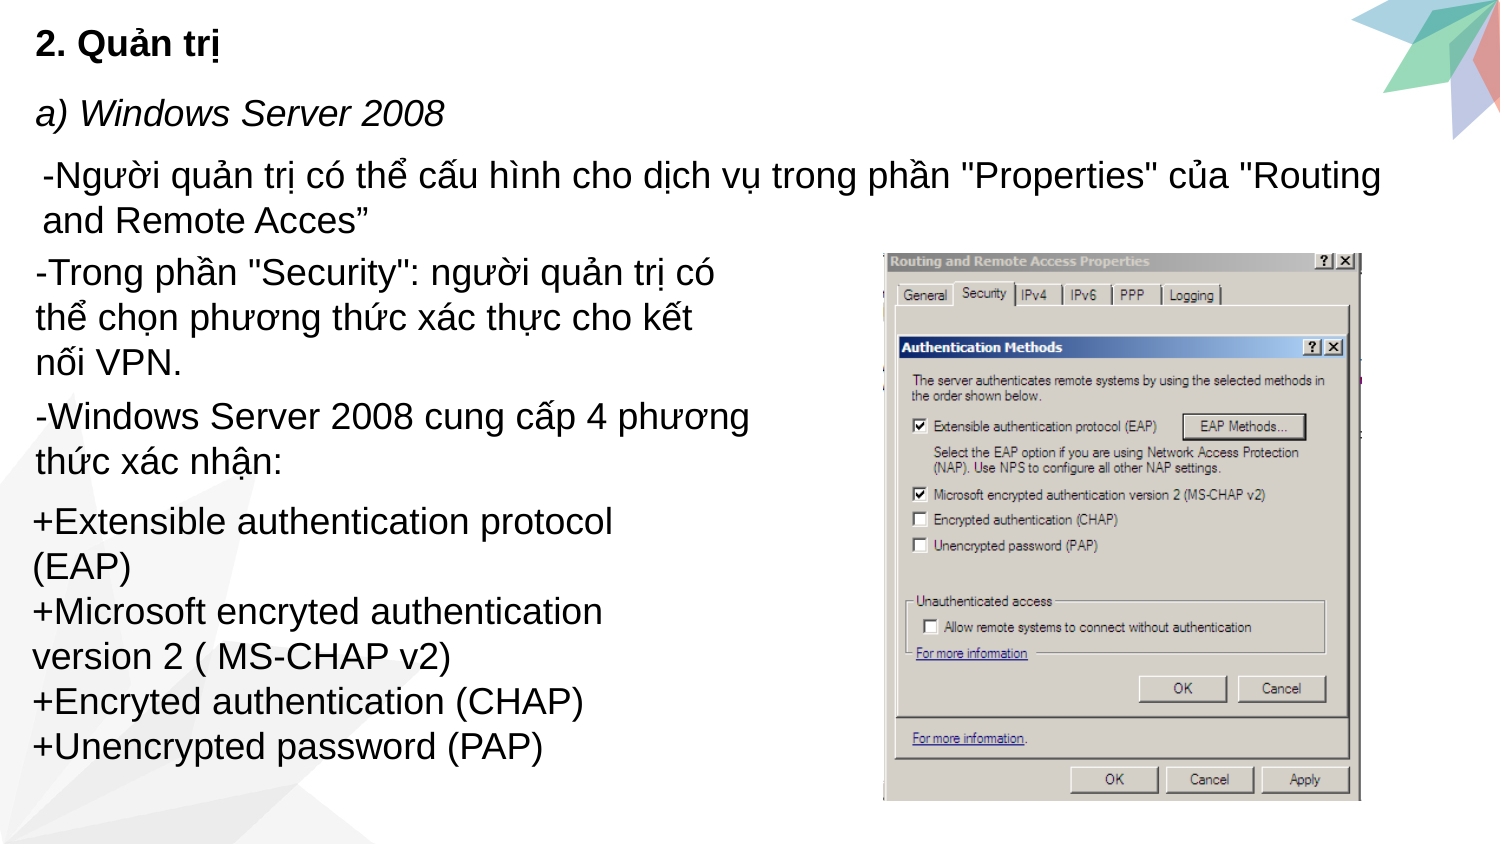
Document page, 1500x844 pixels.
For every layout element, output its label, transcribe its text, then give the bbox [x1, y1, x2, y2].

text_box 2. Quản trị [20, 11, 471, 72]
text_box -Trong phần "Security": người quản trị có thể chọn phương thức xác thực cho kết nối VPN. [20, 240, 801, 384]
text_box a) Windows Server 2008 [20, 81, 471, 142]
text_box -Người quản trị có thể cấu hình cho dịch vụ trong phần "Properties" của "Routing and Remote Acces” [27, 143, 1415, 249]
text_box +Extensible authentication protocol (EAP) +Microsoft encryted authentication version 2 ( MS-CHAP v2) +Encryted authentication (CHAP) +Unencrypted password (PAP) [17, 489, 647, 775]
picture [0, 0, 1500, 844]
text_box -Windows Server 2008 cung cấp 4 phương ​ thức xác nhận: [20, 384, 801, 490]
